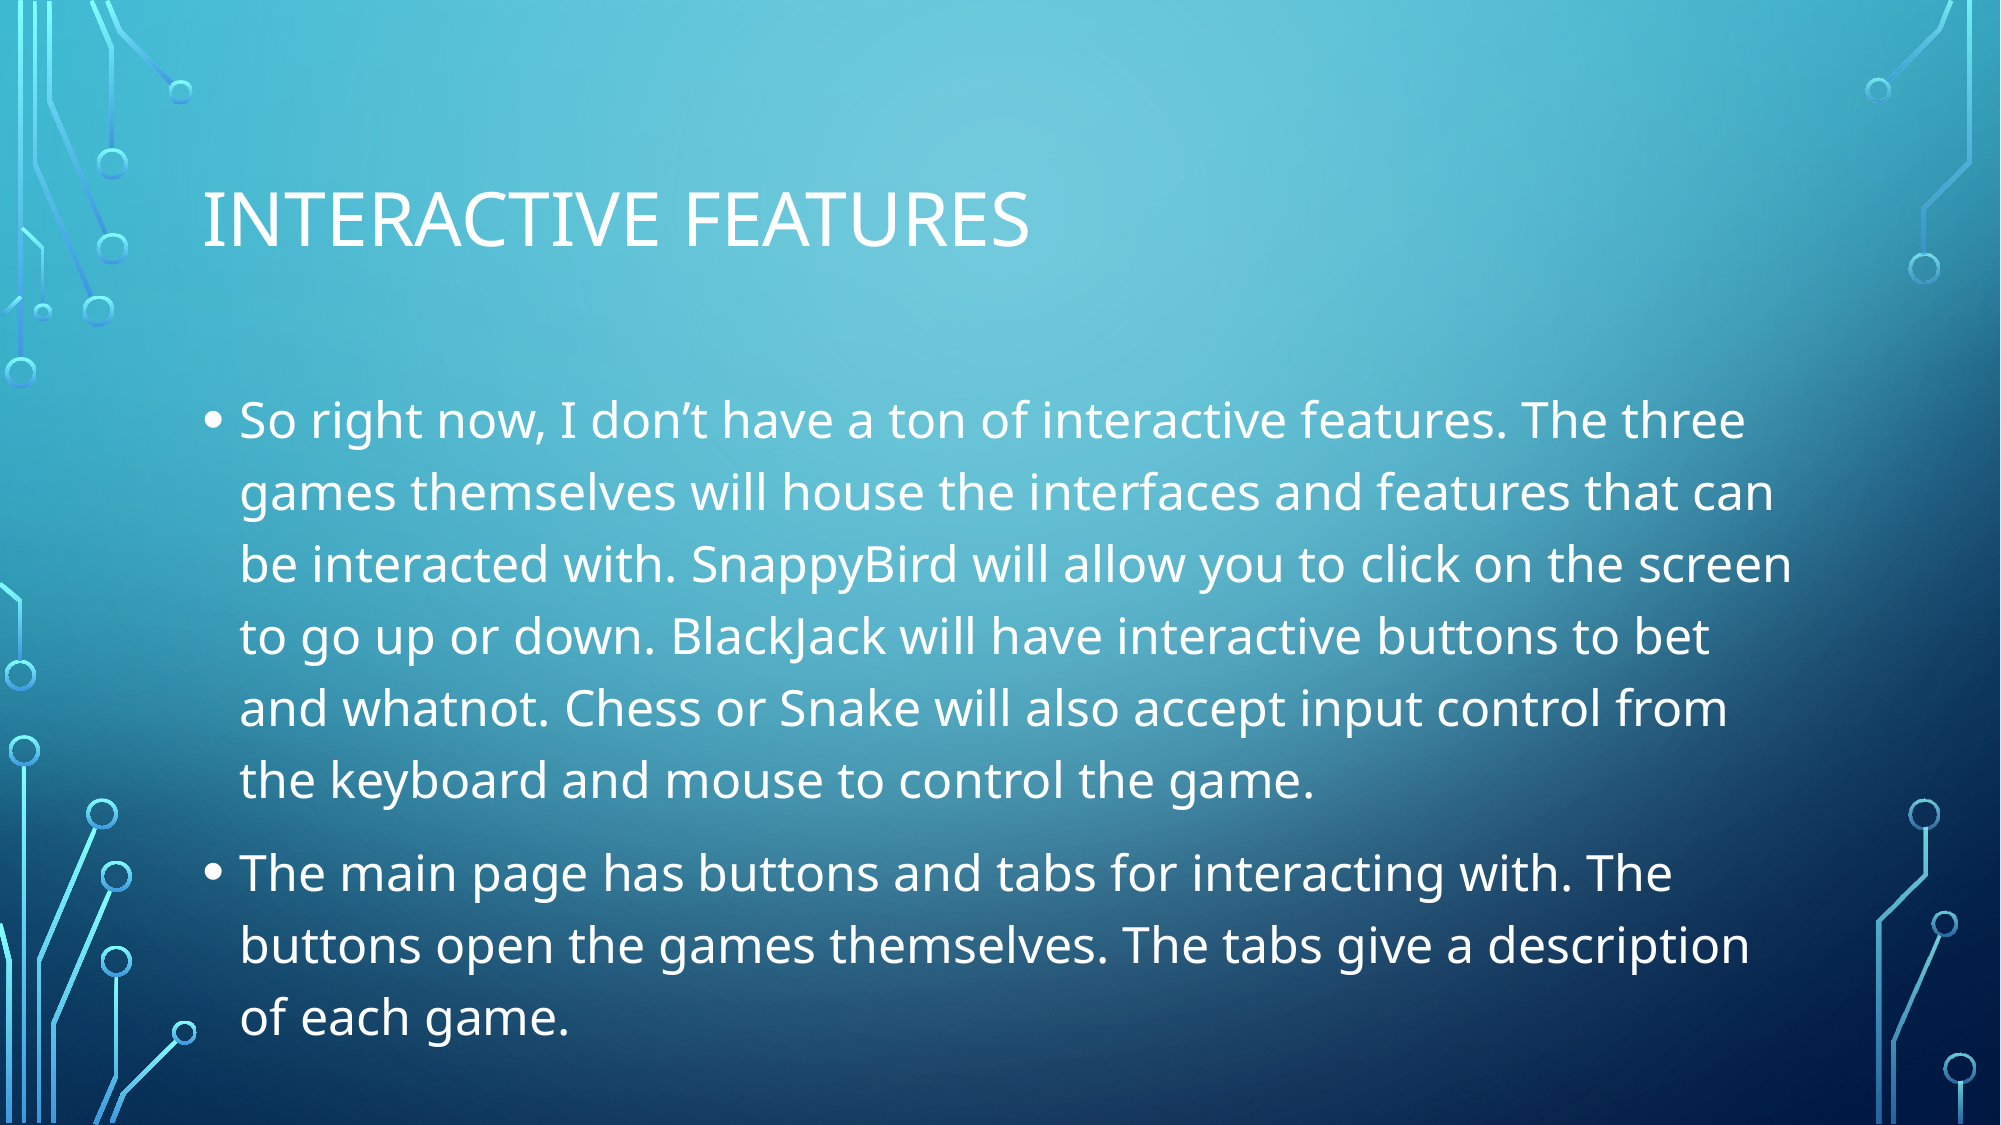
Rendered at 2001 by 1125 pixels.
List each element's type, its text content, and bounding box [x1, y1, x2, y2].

list So right now, I don’t have a ton of interactive features. The three games themselves will house the interfaces and features that can be interacted with. SnappyBird will allow you to click on the screen to go up or down. BlackJack will have interactive buttons to bet and whatnot. Chess or Snake will also accept input control from the keyboard and mouse to control the game. The main page has buttons and tabs for interacting with. The buttons open the games themselves. The tabs give a description of each game. [187, 369, 1813, 950]
title Interactive Features [187, 101, 1813, 344]
